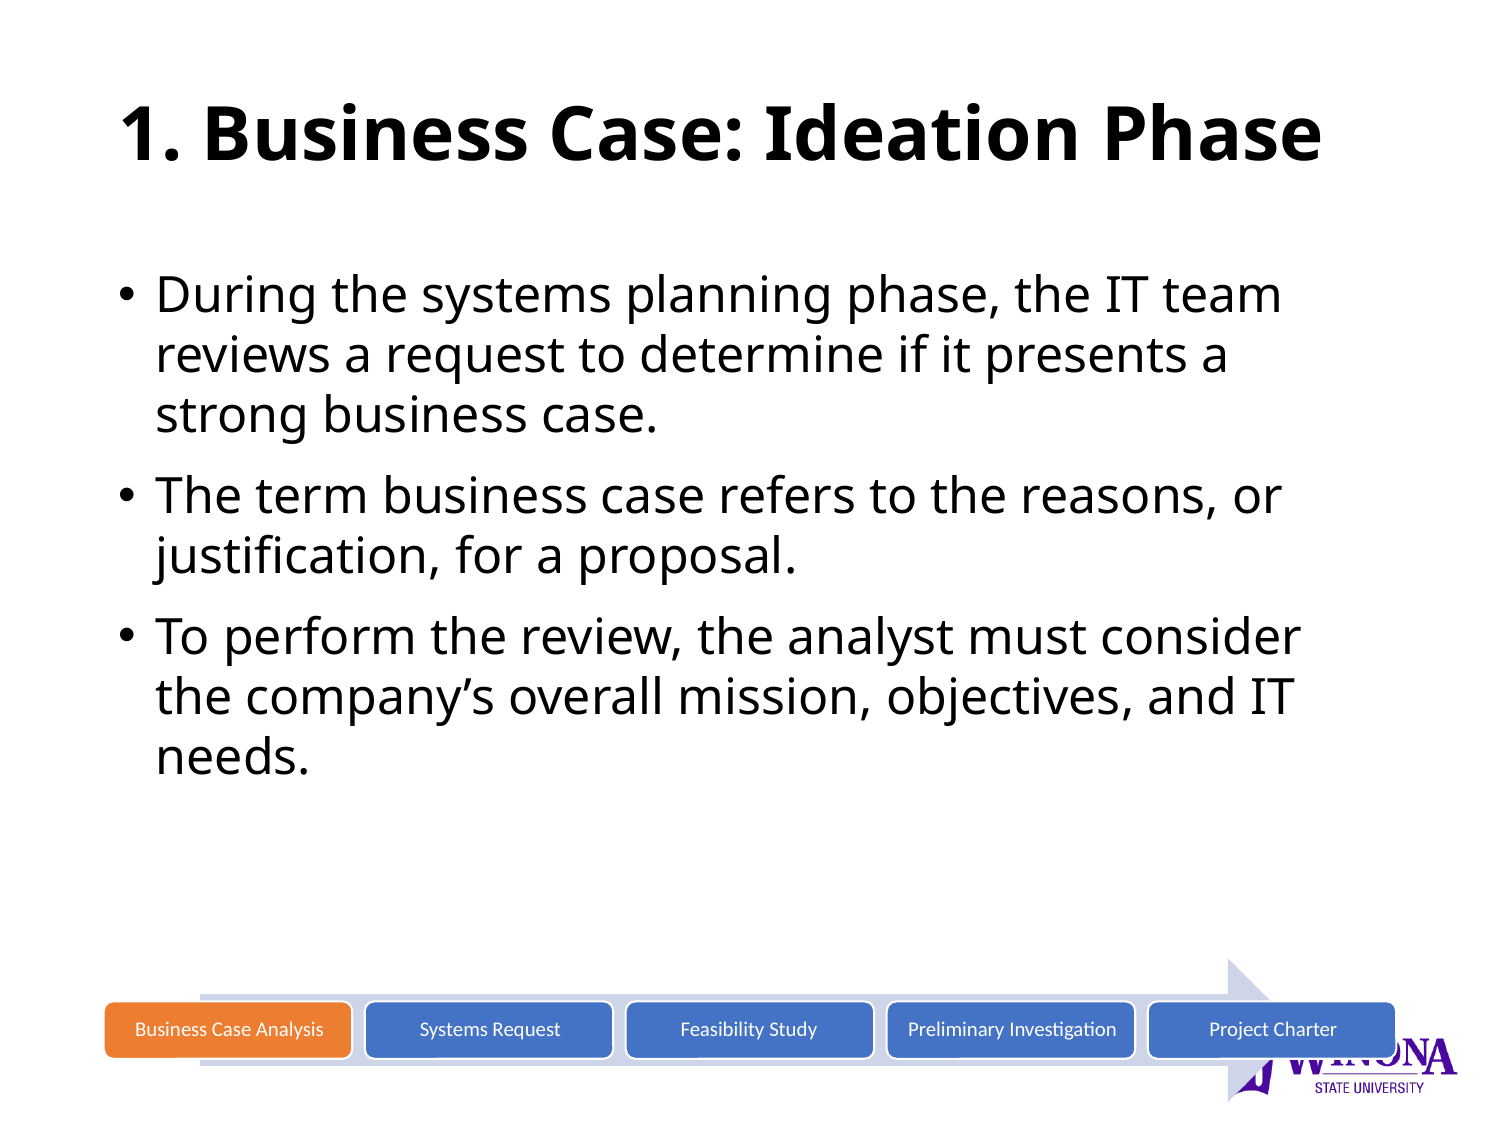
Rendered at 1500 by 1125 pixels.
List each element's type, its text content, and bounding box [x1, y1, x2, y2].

list During the systems planning phase, the IT team reviews a request to determine if it presents a strong business case. The term business case refers to the reasons, or justification, for a proposal. To perform the review, the analyst must consider the company’s overall mission, objectives, and IT needs. [103, 255, 1397, 958]
picture [1208, 1001, 1476, 1112]
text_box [103, 958, 1397, 1102]
title 1. Business Case: Ideation Phase [103, 59, 1397, 213]
